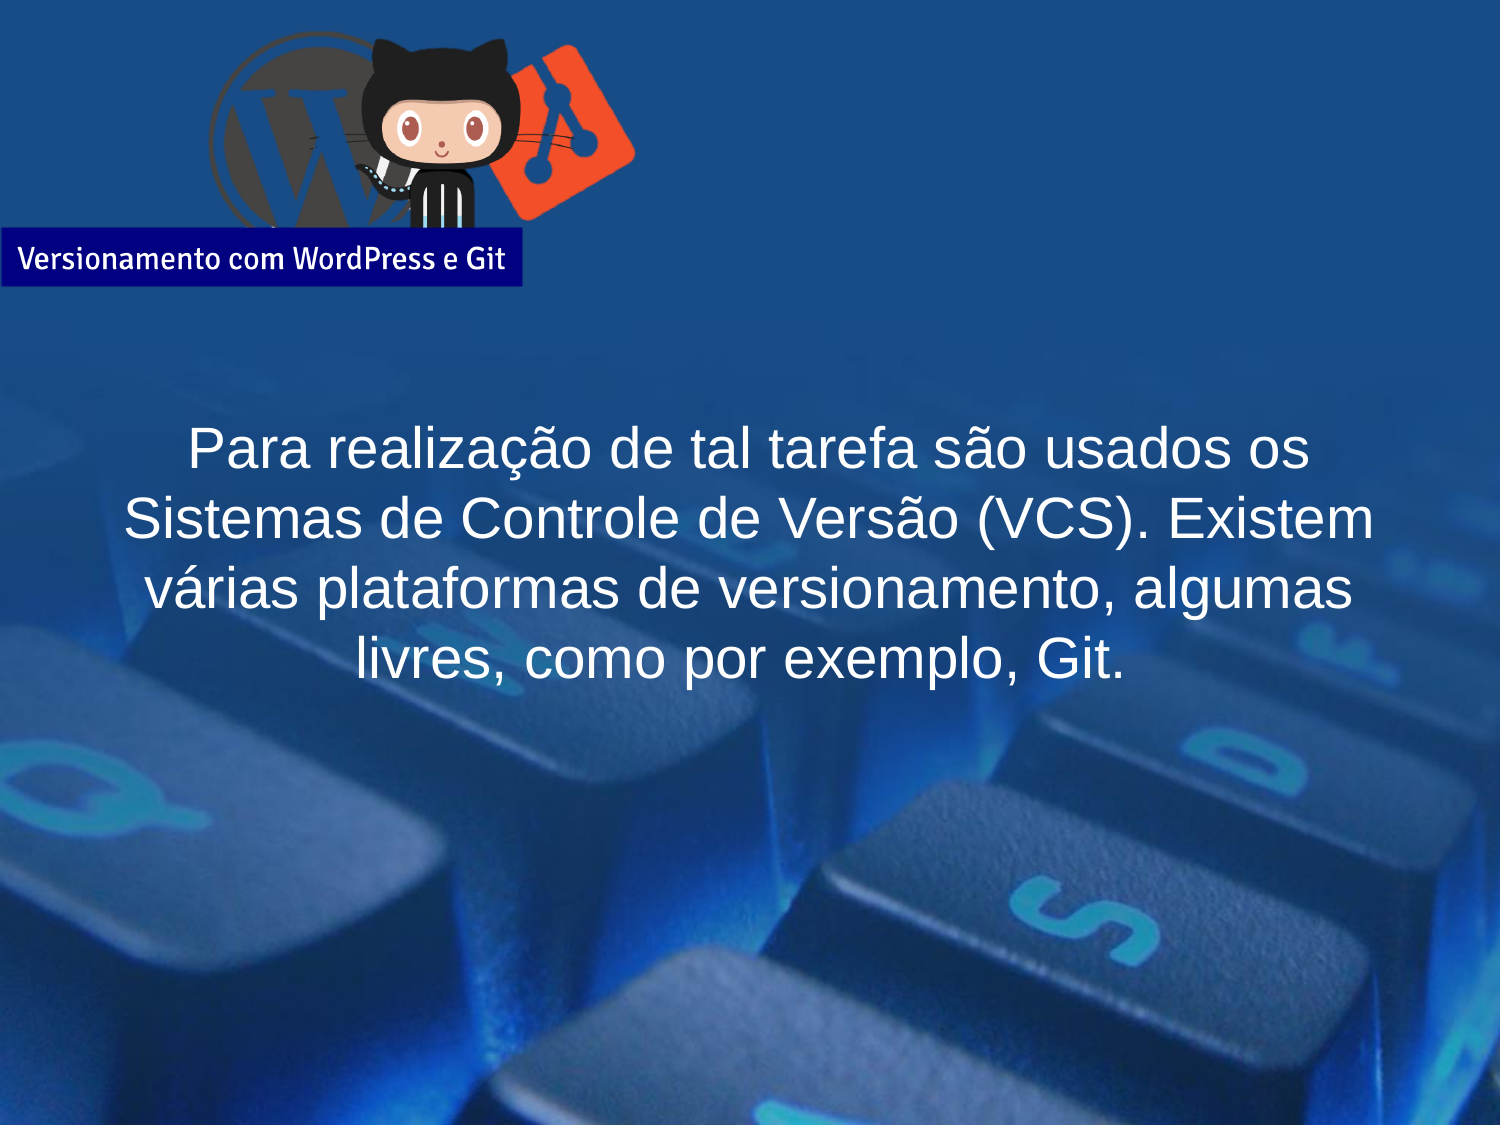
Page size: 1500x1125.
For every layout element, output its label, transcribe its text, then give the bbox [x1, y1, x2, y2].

picture [0, 0, 1500, 1125]
list Para realização de tal tarefa são usados os Sistemas de Controle de Versão (VCS). Existem várias plataformas de versionamento, algumas livres, como por exemplo, Git. [75, 262, 1425, 1005]
